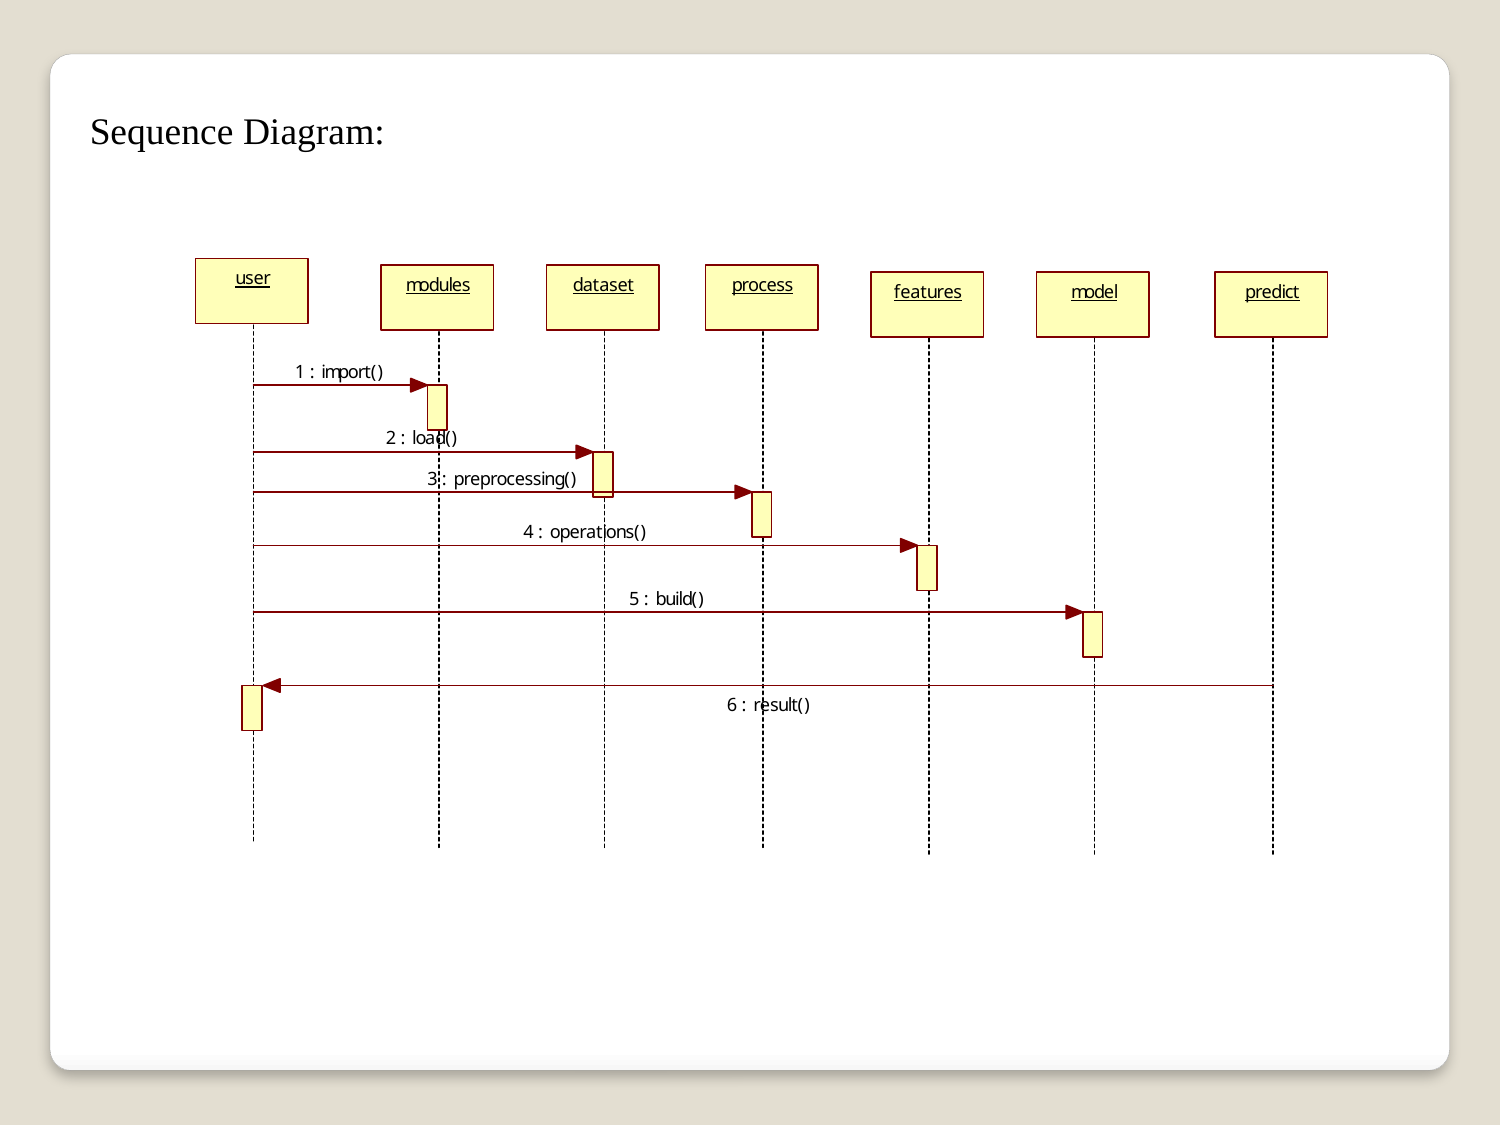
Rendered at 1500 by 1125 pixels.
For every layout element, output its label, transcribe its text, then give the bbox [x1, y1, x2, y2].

text_box Sequence Diagram: [74, 99, 1425, 160]
picture [162, 224, 1363, 888]
